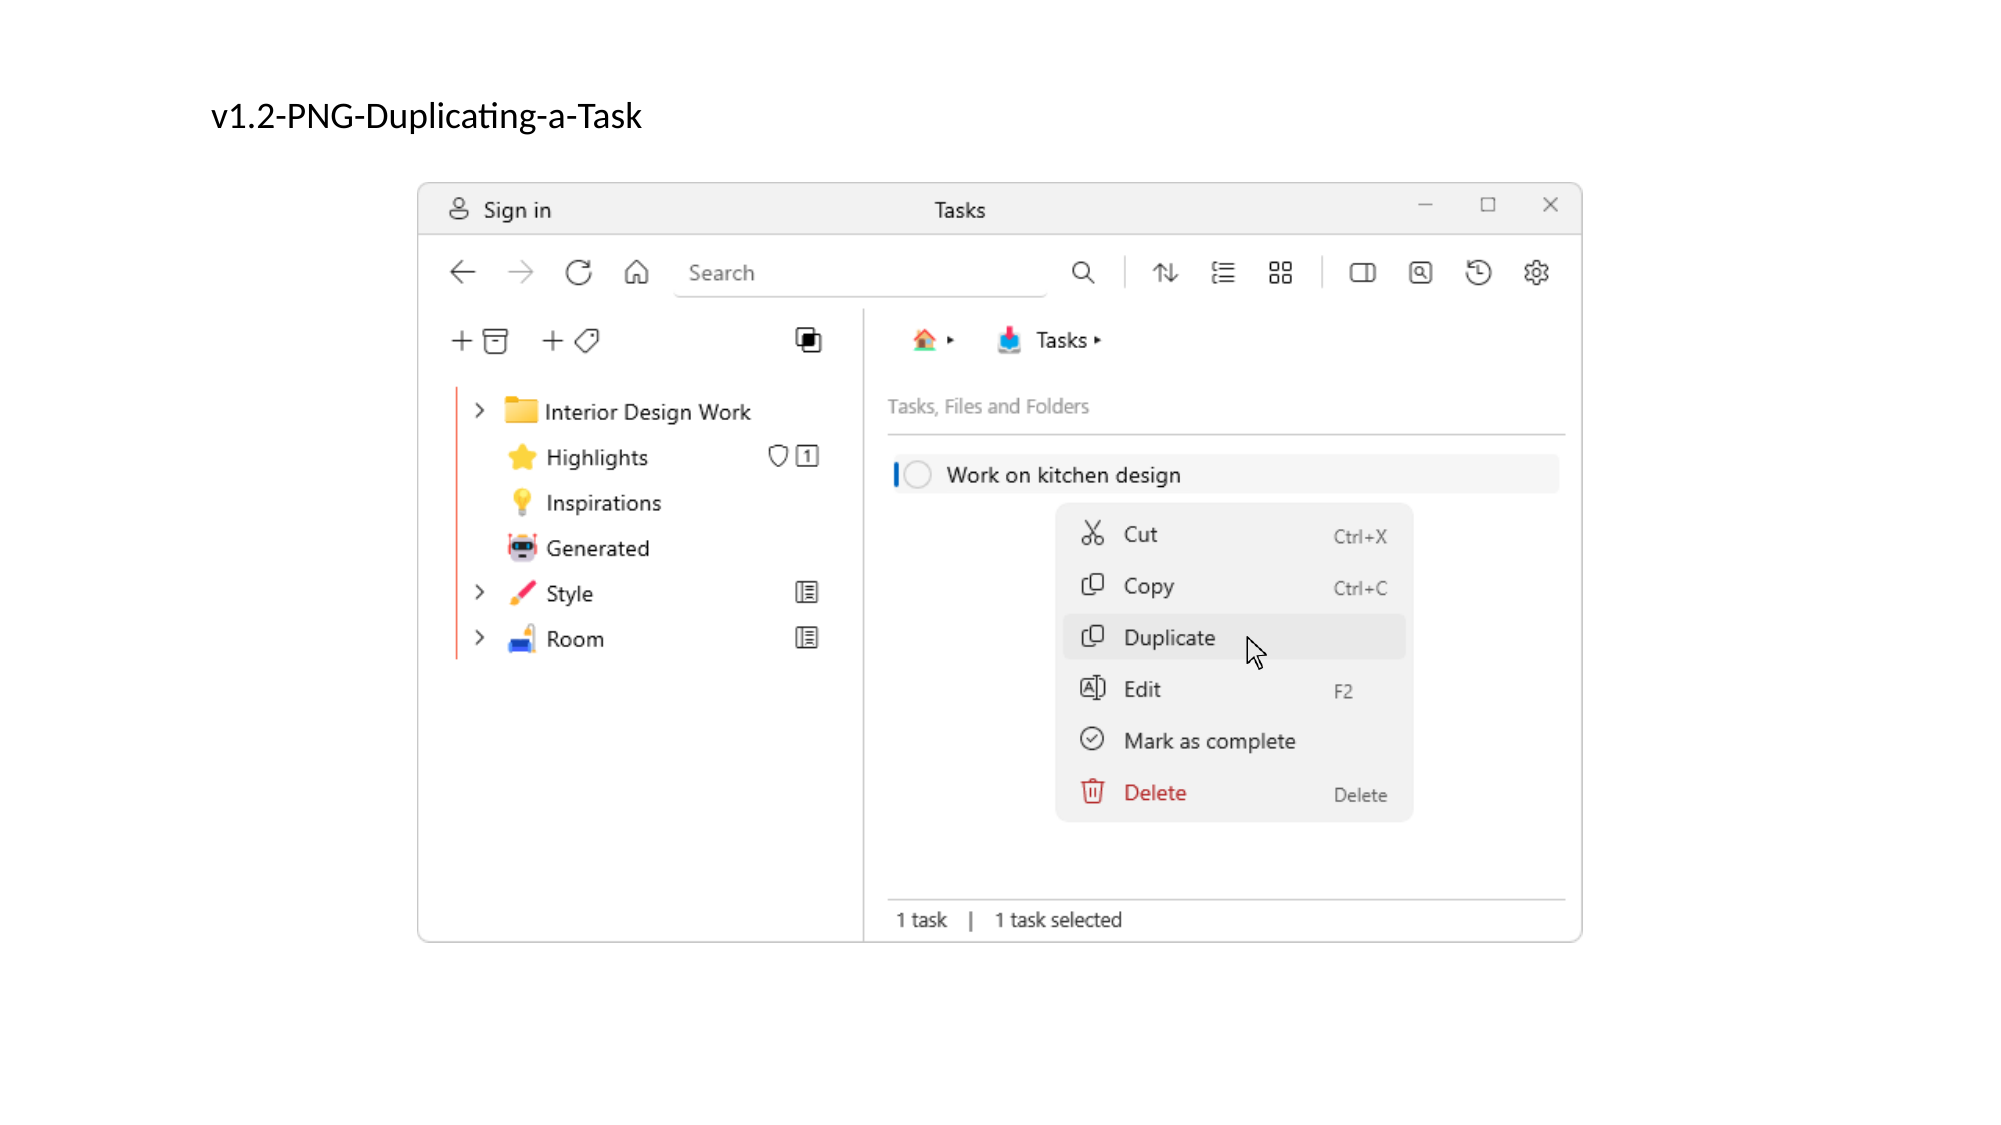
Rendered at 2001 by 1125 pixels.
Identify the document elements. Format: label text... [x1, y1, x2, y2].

text_box v1.2-PNG-Duplicating-a-Task [196, 83, 658, 143]
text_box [417, 182, 1583, 943]
